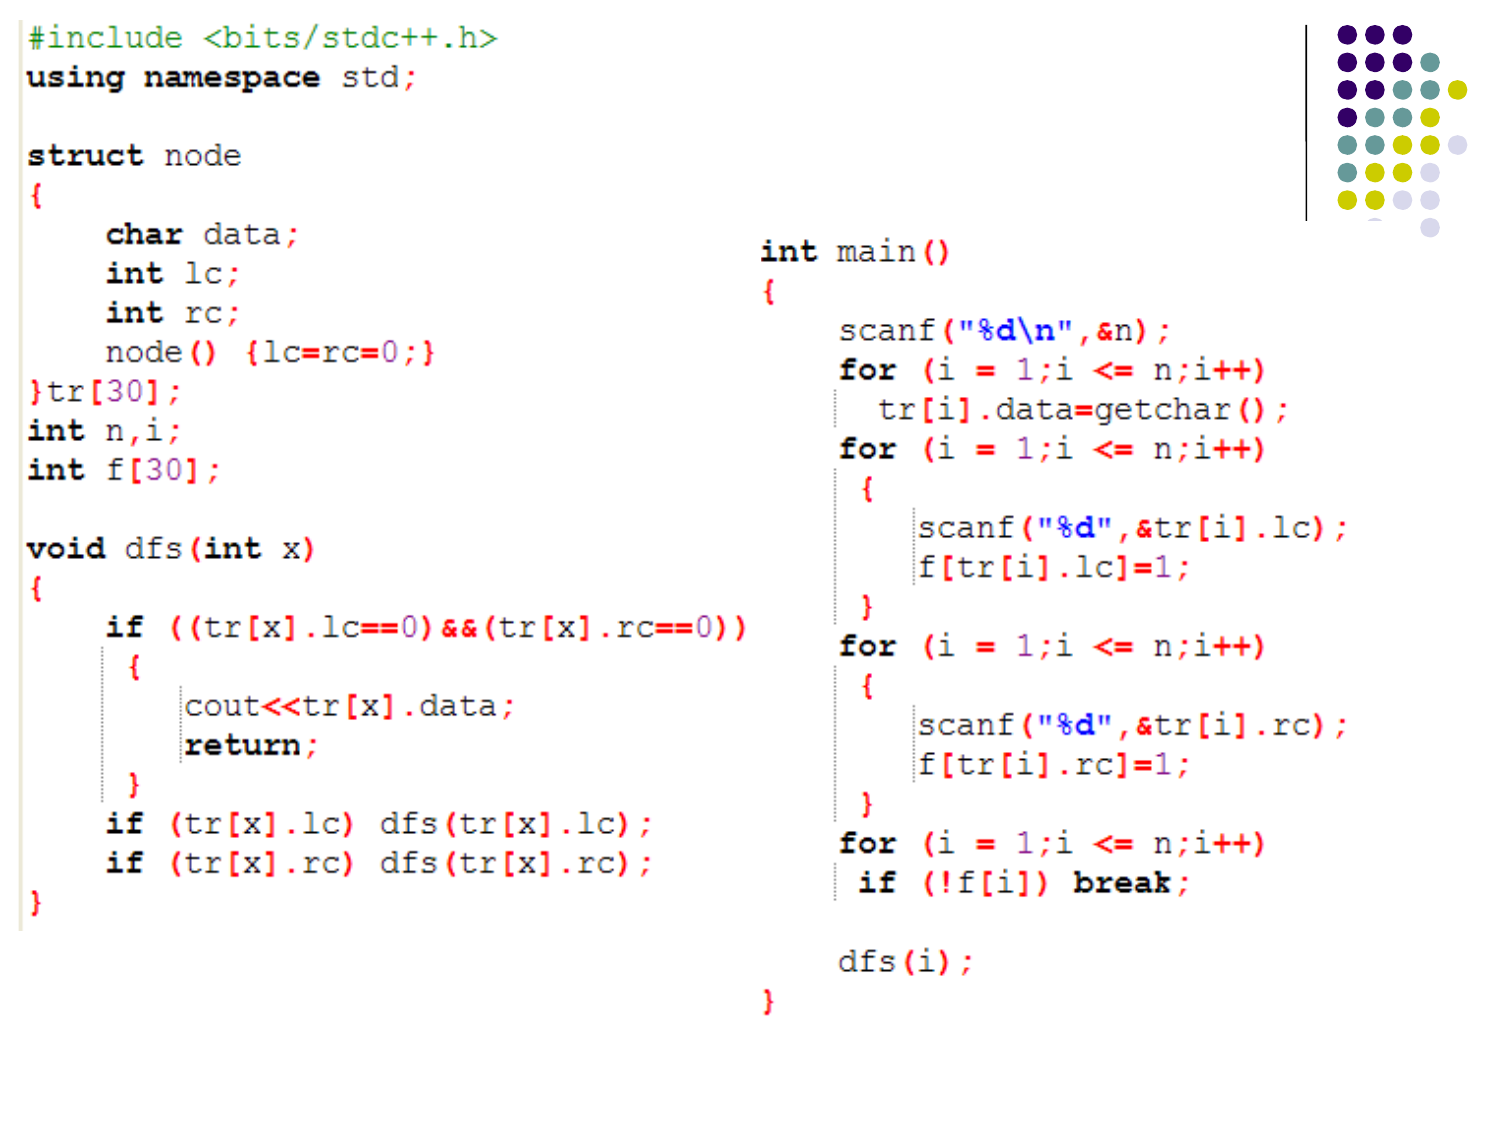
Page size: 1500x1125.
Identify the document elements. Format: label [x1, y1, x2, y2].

picture [18, 20, 1403, 1048]
